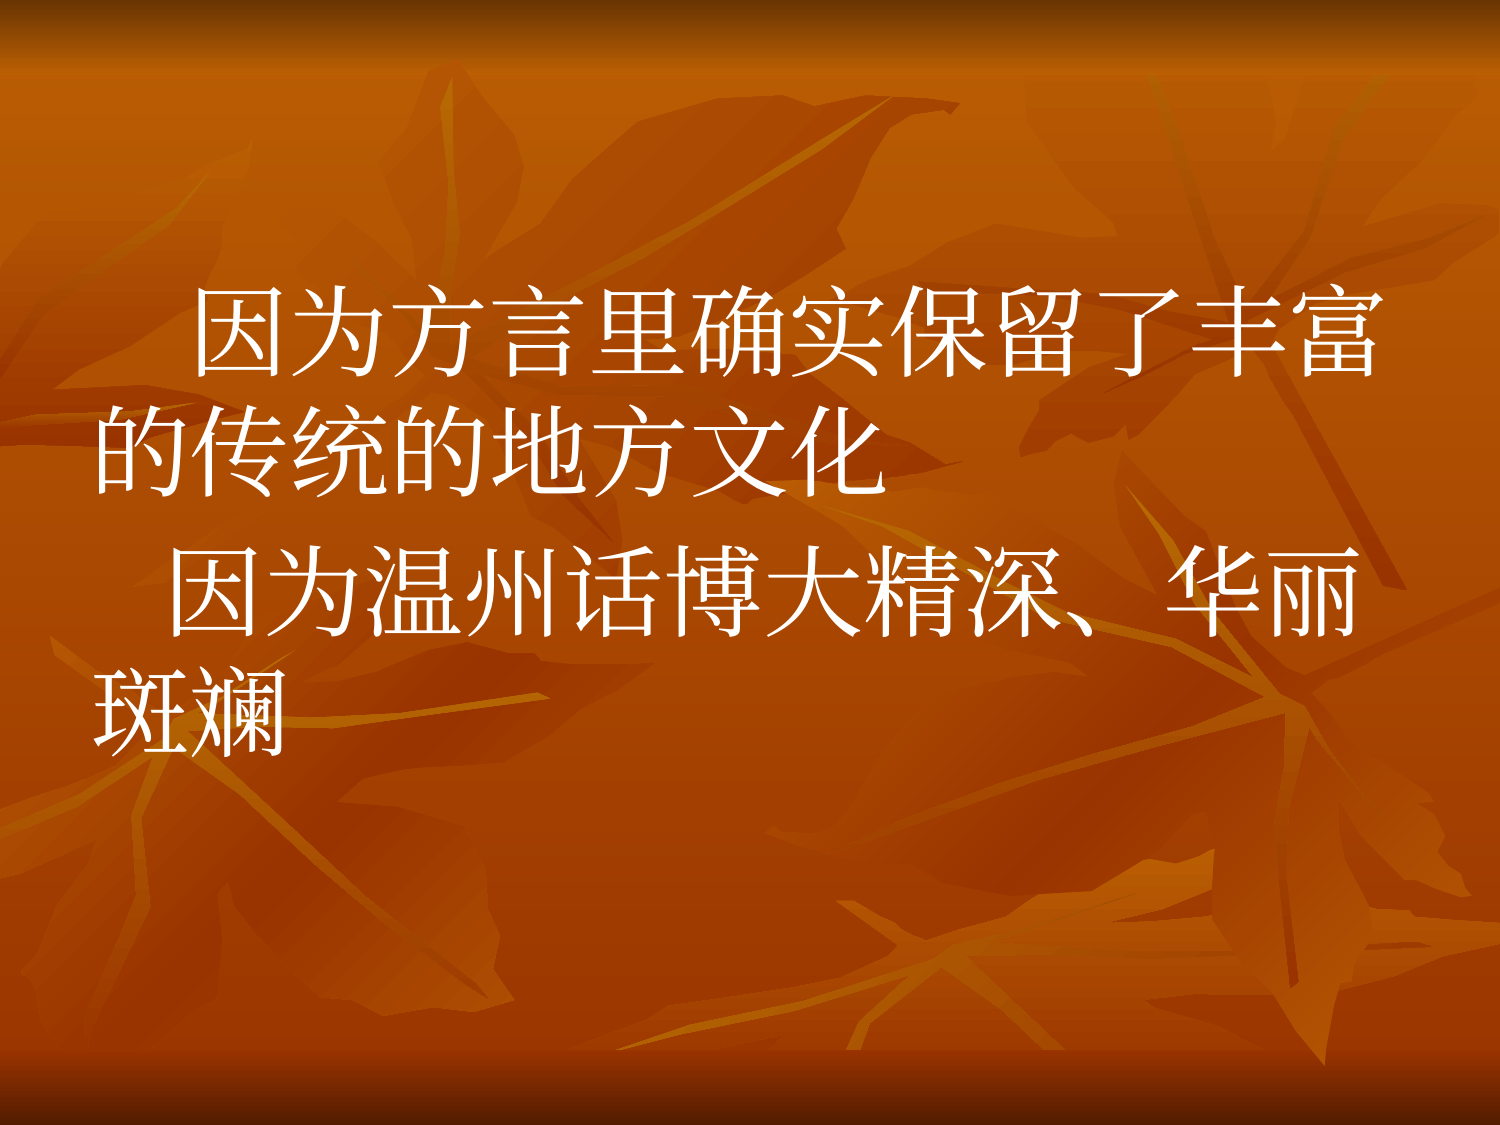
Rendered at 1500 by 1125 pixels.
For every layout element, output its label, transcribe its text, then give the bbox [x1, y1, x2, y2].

list 因为方言里确实保留了丰富的传统的地方文化 因为温州话博大精深、华丽斑斓 [75, 262, 1425, 1006]
